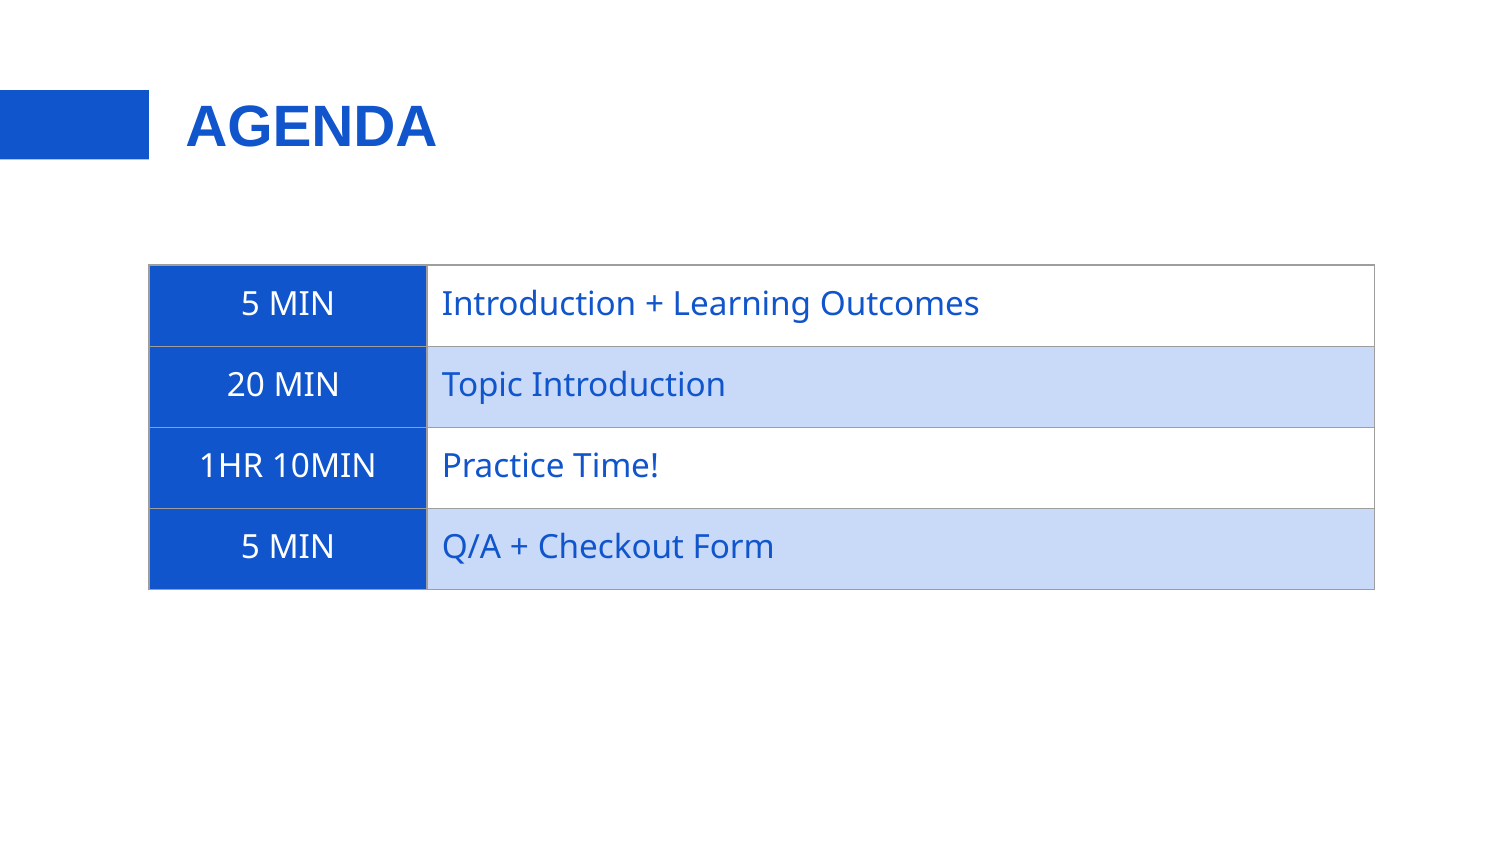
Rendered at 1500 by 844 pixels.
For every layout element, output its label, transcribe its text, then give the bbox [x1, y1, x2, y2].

table_cell 1HR 10MIN [150, 428, 426, 508]
text_box [0, 90, 149, 160]
title AGENDA [170, 72, 1449, 167]
table_cell Q/A + Checkout Form [428, 509, 1374, 589]
table_cell 20 MIN [150, 347, 426, 427]
table_cell 5 MIN [150, 509, 426, 589]
table_header 5 MIN [150, 266, 426, 346]
table_header Introduction + Learning Outcomes [428, 266, 1374, 346]
table_cell Topic Introduction [428, 347, 1374, 427]
table_cell Practice Time! [428, 428, 1374, 508]
